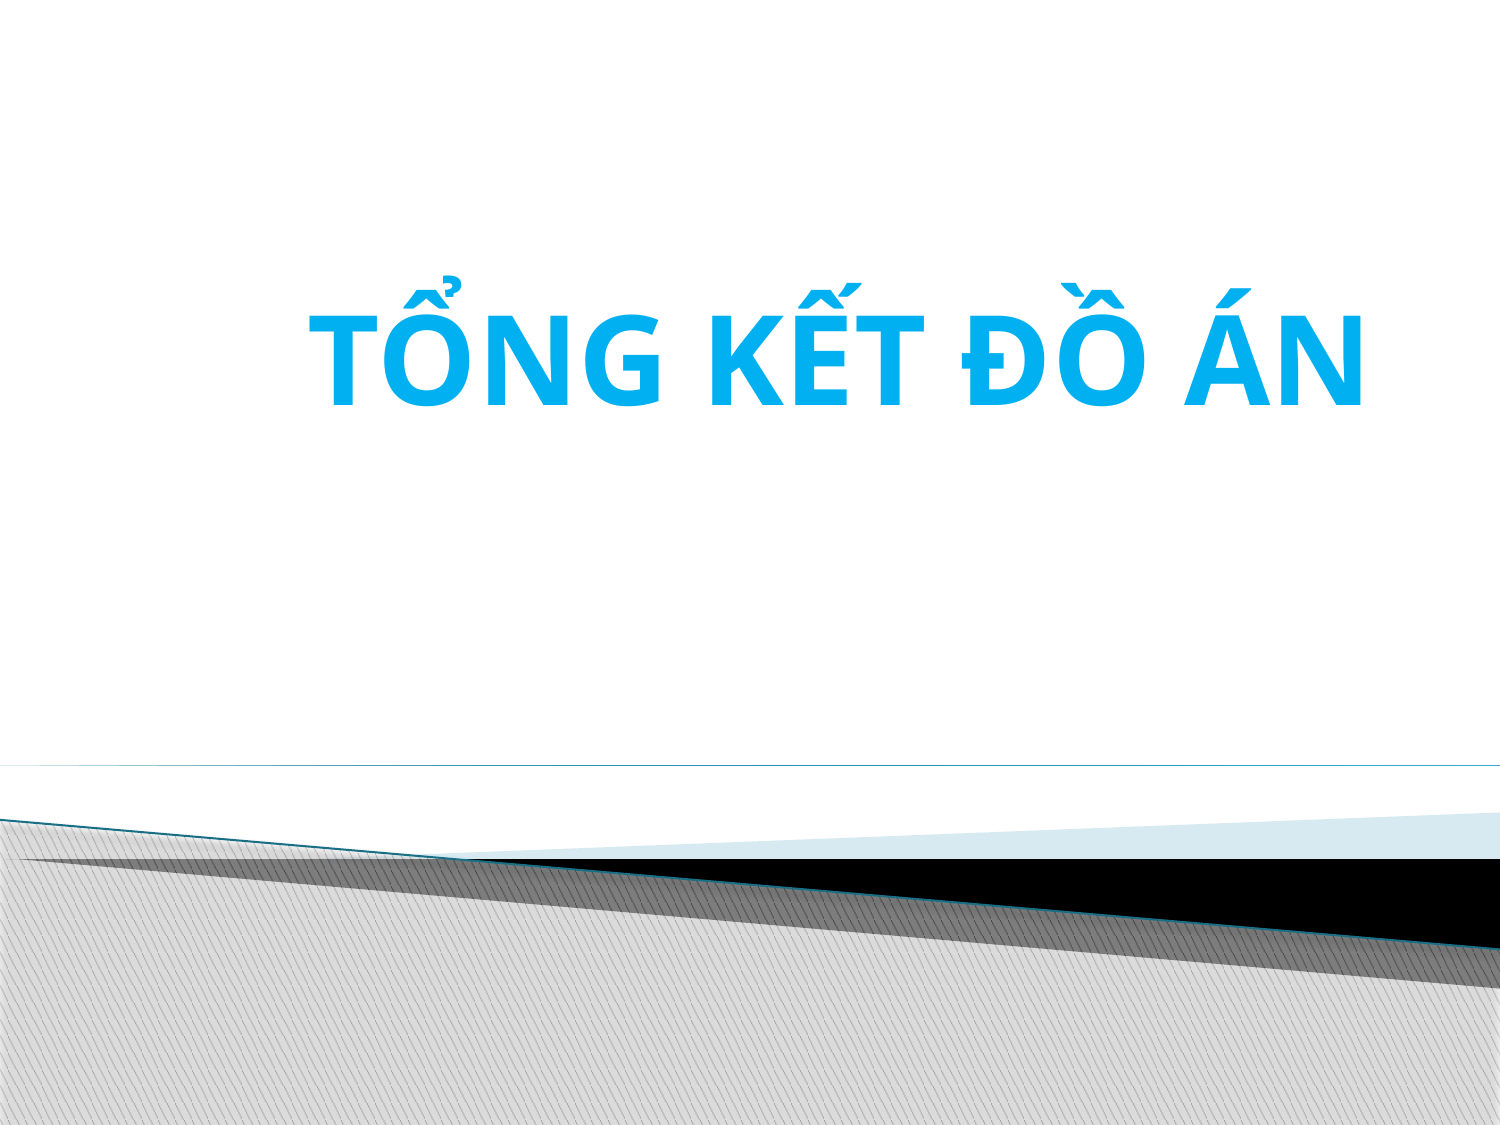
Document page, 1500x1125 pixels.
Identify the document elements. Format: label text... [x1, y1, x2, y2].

picture [5, 859, 1500, 989]
title TỔNG KẾT ĐỒ ÁN [112, 287, 1388, 588]
